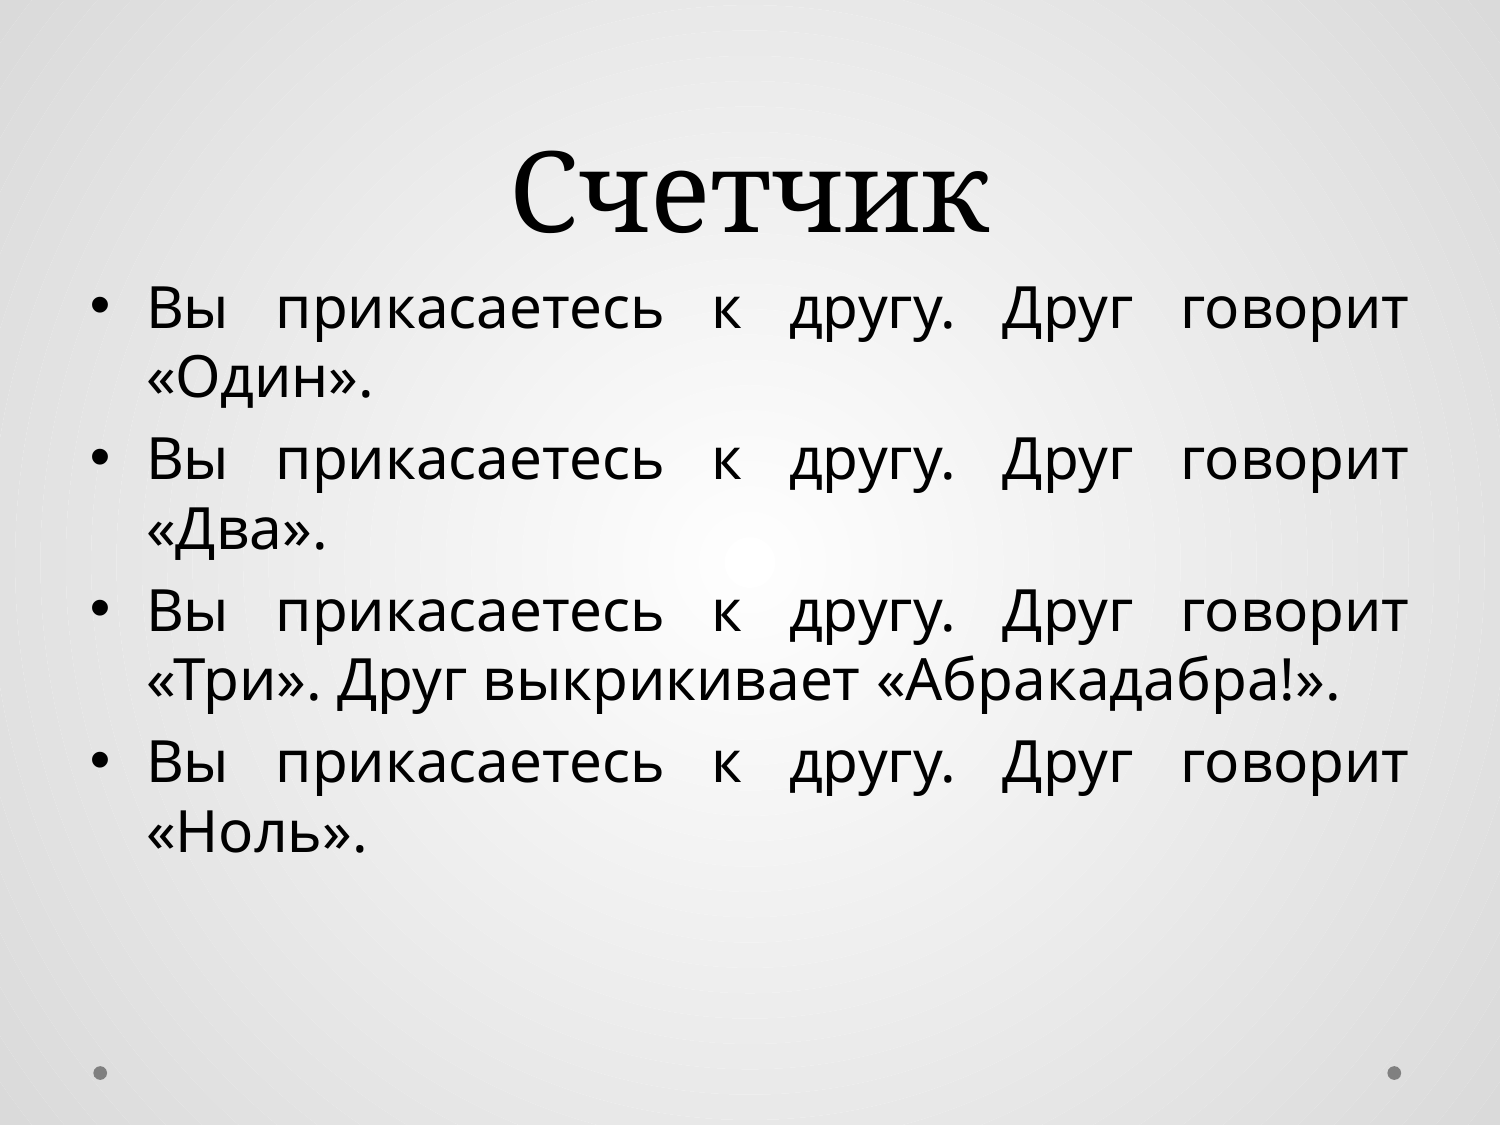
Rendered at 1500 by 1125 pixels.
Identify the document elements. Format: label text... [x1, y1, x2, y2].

title Счетчик [75, 0, 1425, 262]
list Вы прикасаетесь к другу. Друг говорит «Один». Вы прикасаетесь к другу. Друг говорит «Два». Вы прикасаетесь к другу. Друг говорит «Три». Друг выкрикивает «Абракадабра!». Вы прикасаетесь к другу. Друг говорит «Ноль». [75, 262, 1425, 1005]
